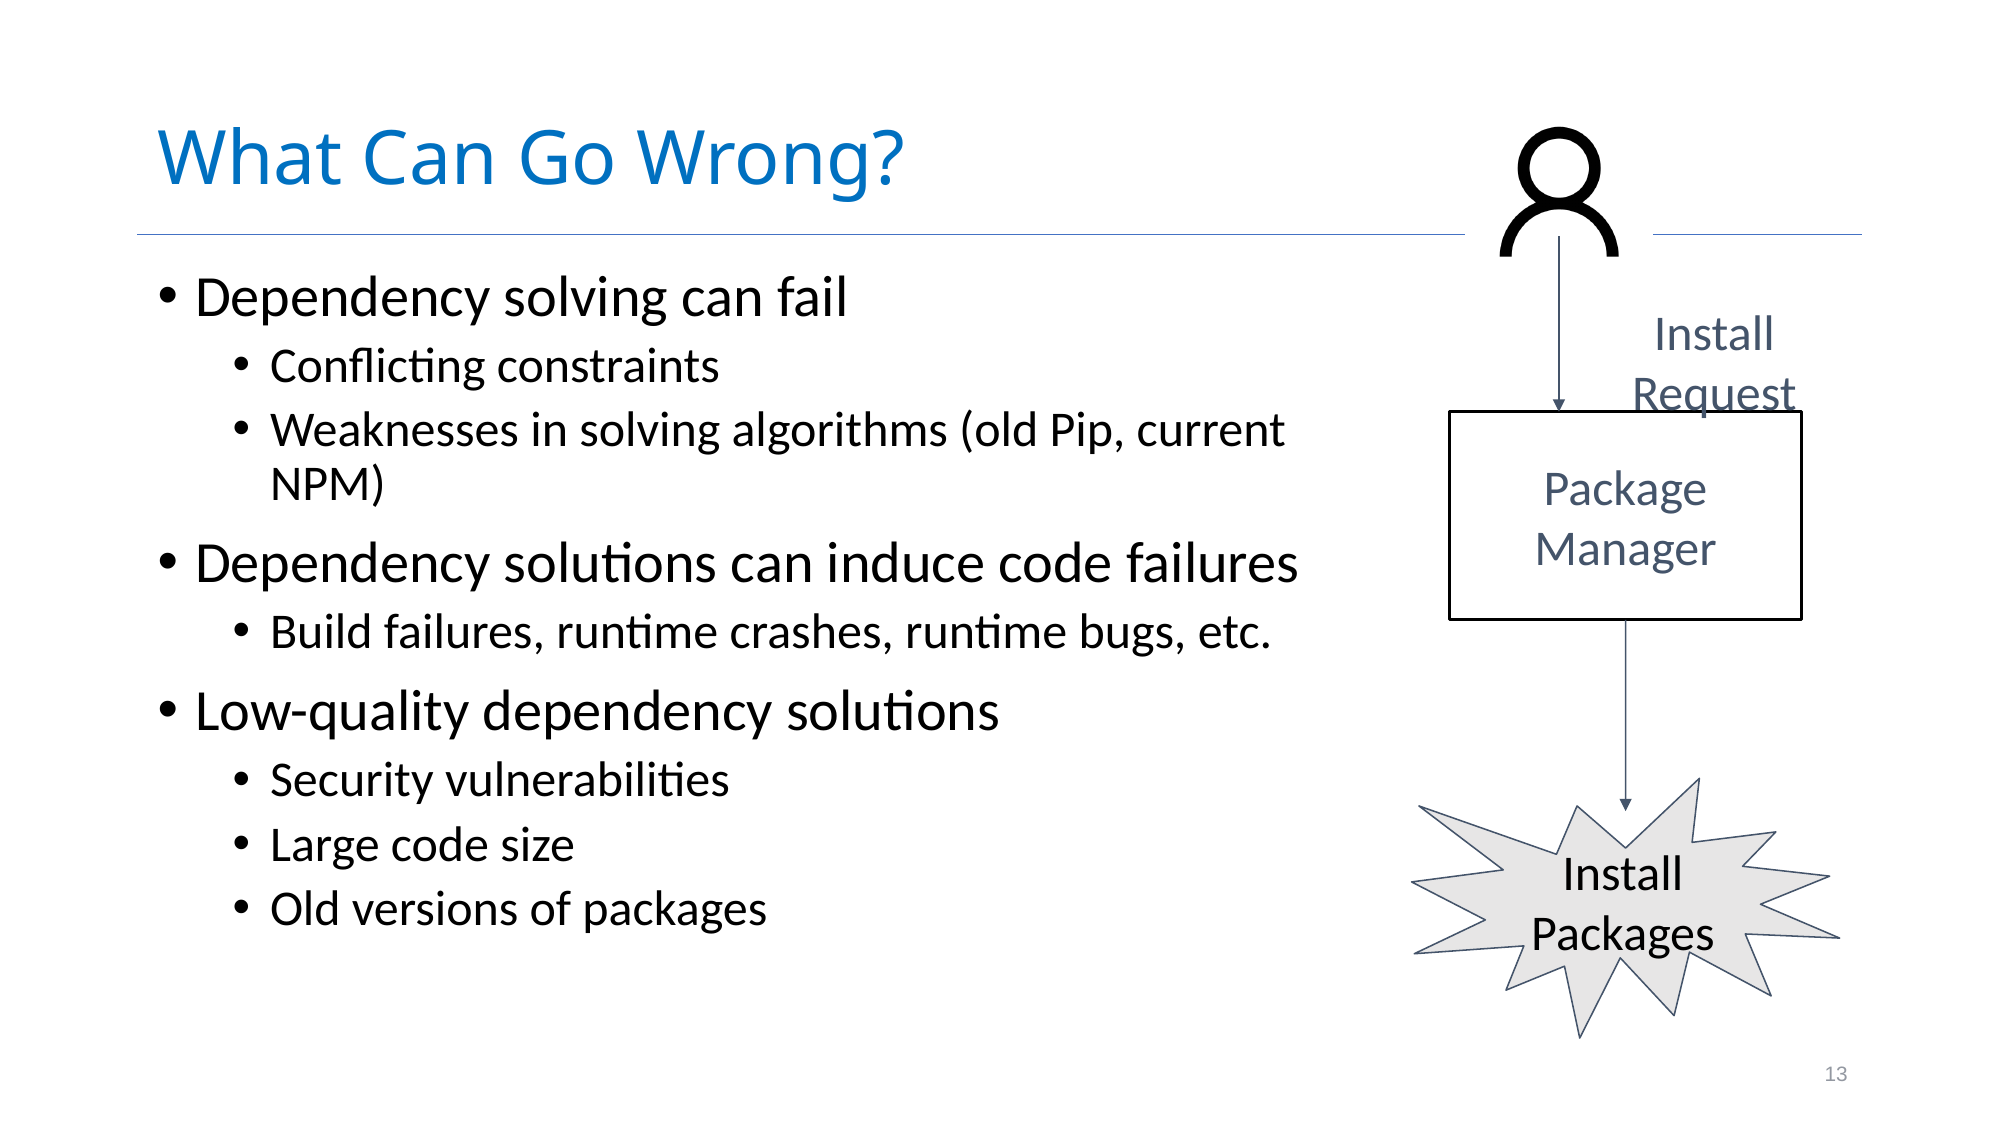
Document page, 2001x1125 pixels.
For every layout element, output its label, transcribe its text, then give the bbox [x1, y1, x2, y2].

text_box Install Packages [1411, 778, 1840, 1039]
title What Can Go Wrong? [137, 3, 1863, 221]
picture [1464, 97, 1654, 286]
slide_number 13 [1412, 1042, 1863, 1103]
list Dependency solving can fail Conflicting constraints Weaknesses in solving algorithms (old Pip, current NPM) Dependency solutions can induce code failures Build failures, runtime crashes, runtime bugs, etc. Low-quality dependency solutions Security vulnerabilities Large code size Old versions of packages [137, 246, 1432, 960]
text_box Package Manager [1449, 411, 1802, 620]
text_box Install Request [1550, 280, 1879, 441]
